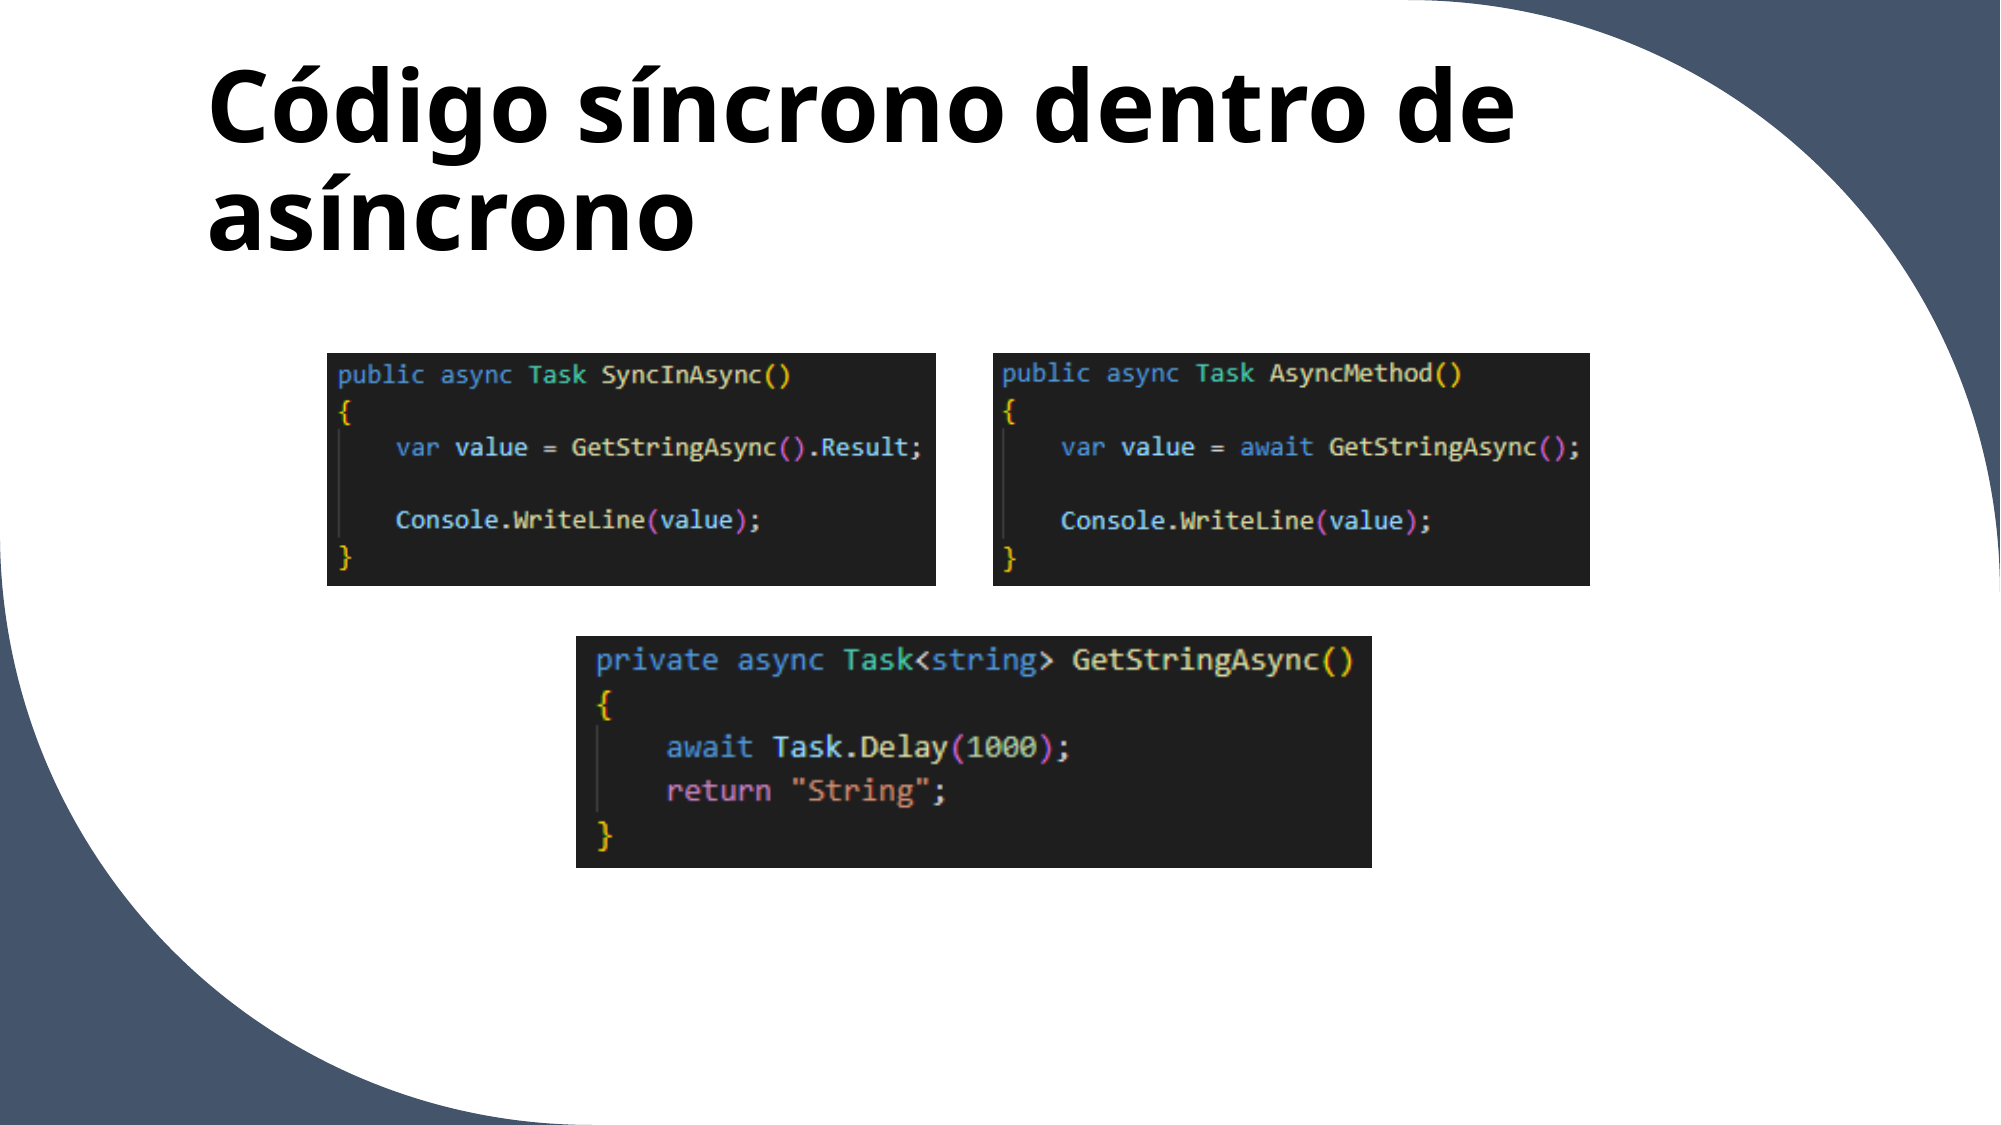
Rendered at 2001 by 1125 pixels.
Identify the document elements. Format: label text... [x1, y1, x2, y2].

picture [993, 353, 1590, 586]
title Código síncrono dentro de asíncrono [191, 62, 1796, 280]
picture [327, 353, 936, 586]
picture [576, 636, 1372, 868]
